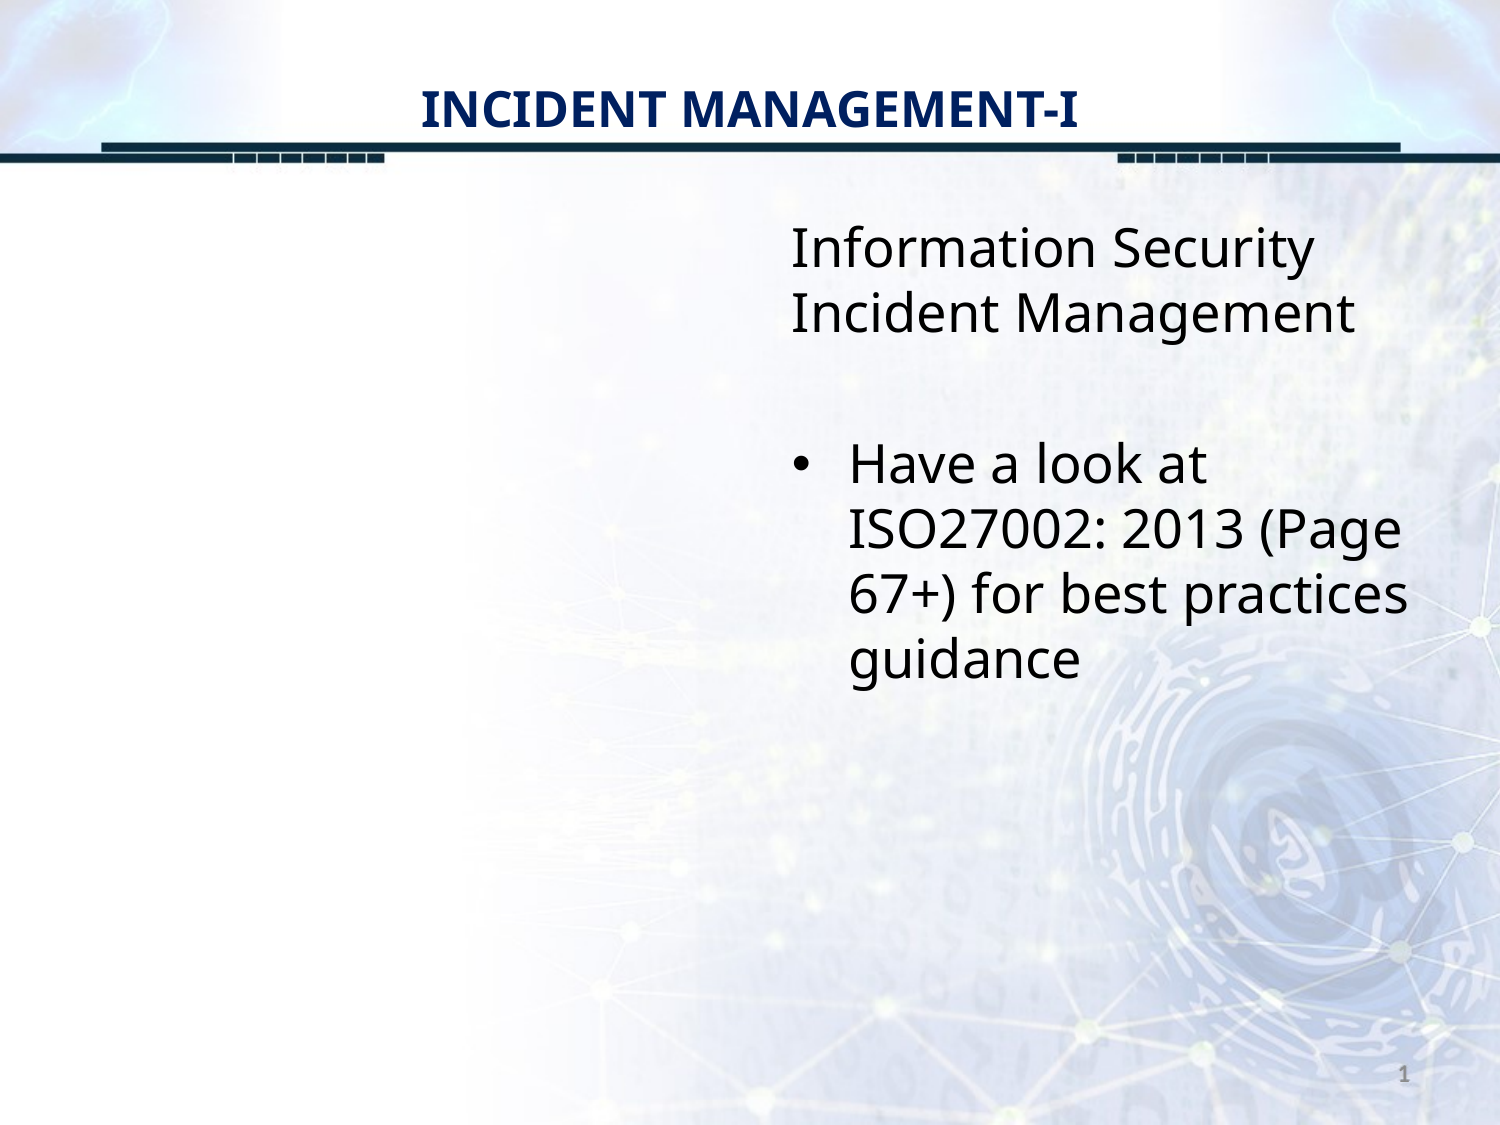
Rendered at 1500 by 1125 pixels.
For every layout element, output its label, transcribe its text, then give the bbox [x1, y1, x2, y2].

slide_number 1 [1074, 1042, 1425, 1103]
picture [0, 0, 1500, 1125]
title INCIDENT MANAGEMENT-I [75, 34, 1425, 182]
list Information Security Incident Management Have a look at ISO27002: 2013 (Page 67+) for best practices guidance [776, 205, 1432, 1023]
